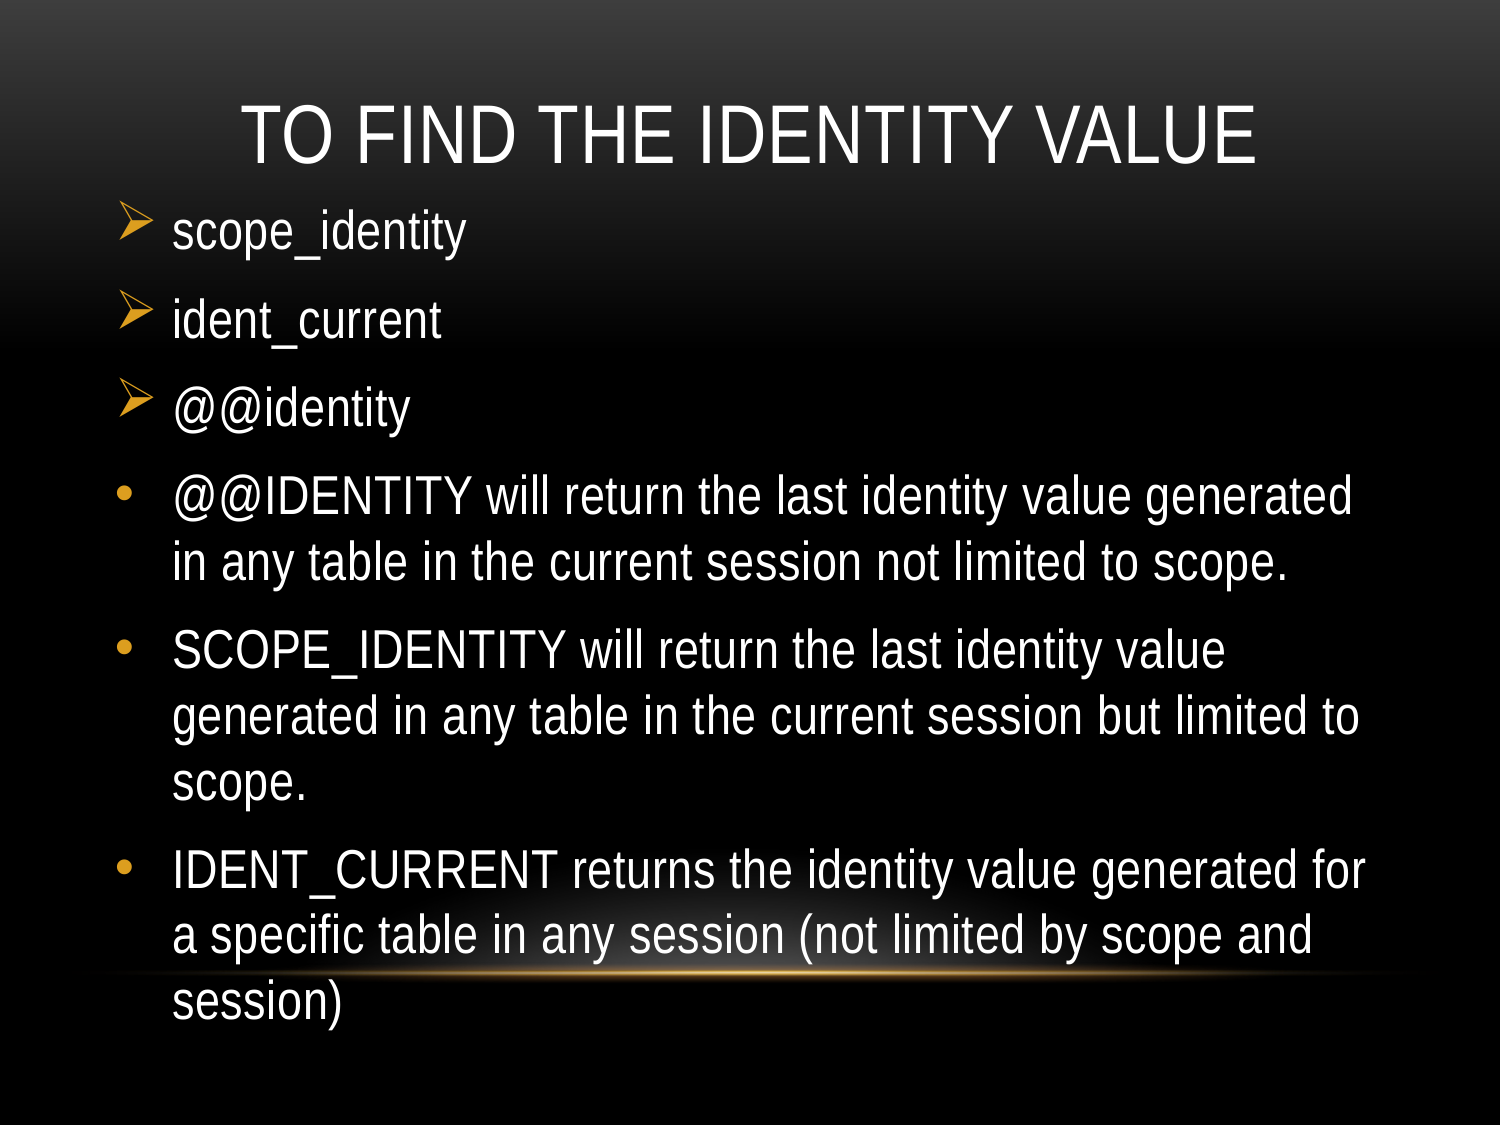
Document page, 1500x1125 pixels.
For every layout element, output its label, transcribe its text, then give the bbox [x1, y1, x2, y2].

picture [0, 0, 1500, 1125]
list scope_identity ident_current @@identity @@IDENTITY will return the last identity value generated in any table in the current session not limited to scope. SCOPE_IDENTITY will return the last identity value generated in any table in the current session but limited to scope. IDENT_CURRENT returns the identity value generated for a specific table in any session (not limited by scope and session) [99, 187, 1400, 1055]
title TO FIND THE IDENTITY VALUE [99, 45, 1400, 187]
